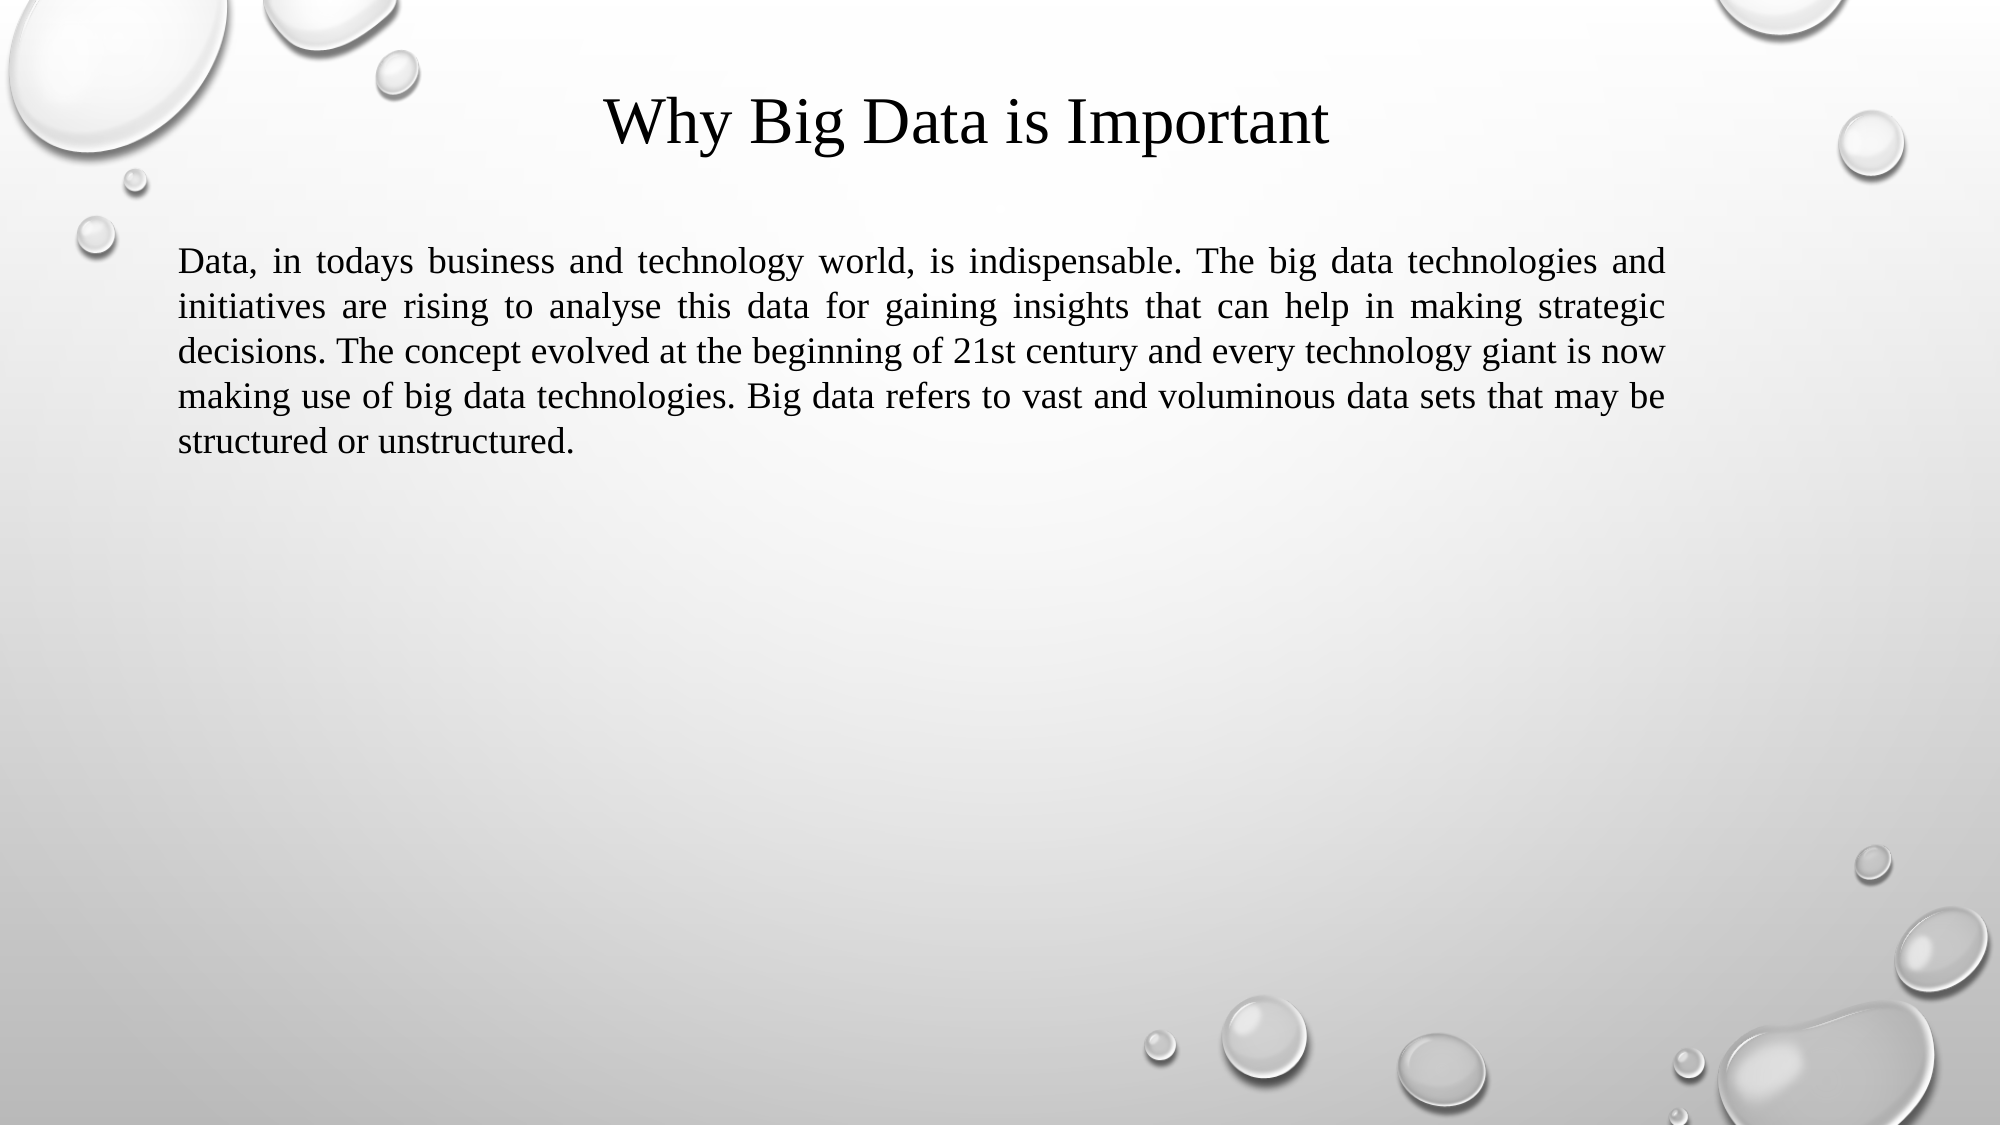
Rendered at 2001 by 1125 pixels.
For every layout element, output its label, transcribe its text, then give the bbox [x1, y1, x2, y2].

text_box Why Big Data is Important [588, 69, 1347, 165]
picture [0, 0, 2000, 1125]
text_box Data, in todays business and technology world, is indispensable. The big data technologies and initiatives are rising to analyse this data for gaining insights that can help in making strategic decisions. The concept evolved at the beginning of 21st century and every technology giant is now making use of big data technologies. Big data refers to vast and voluminous data sets that may be structured or unstructured. [163, 228, 1683, 468]
